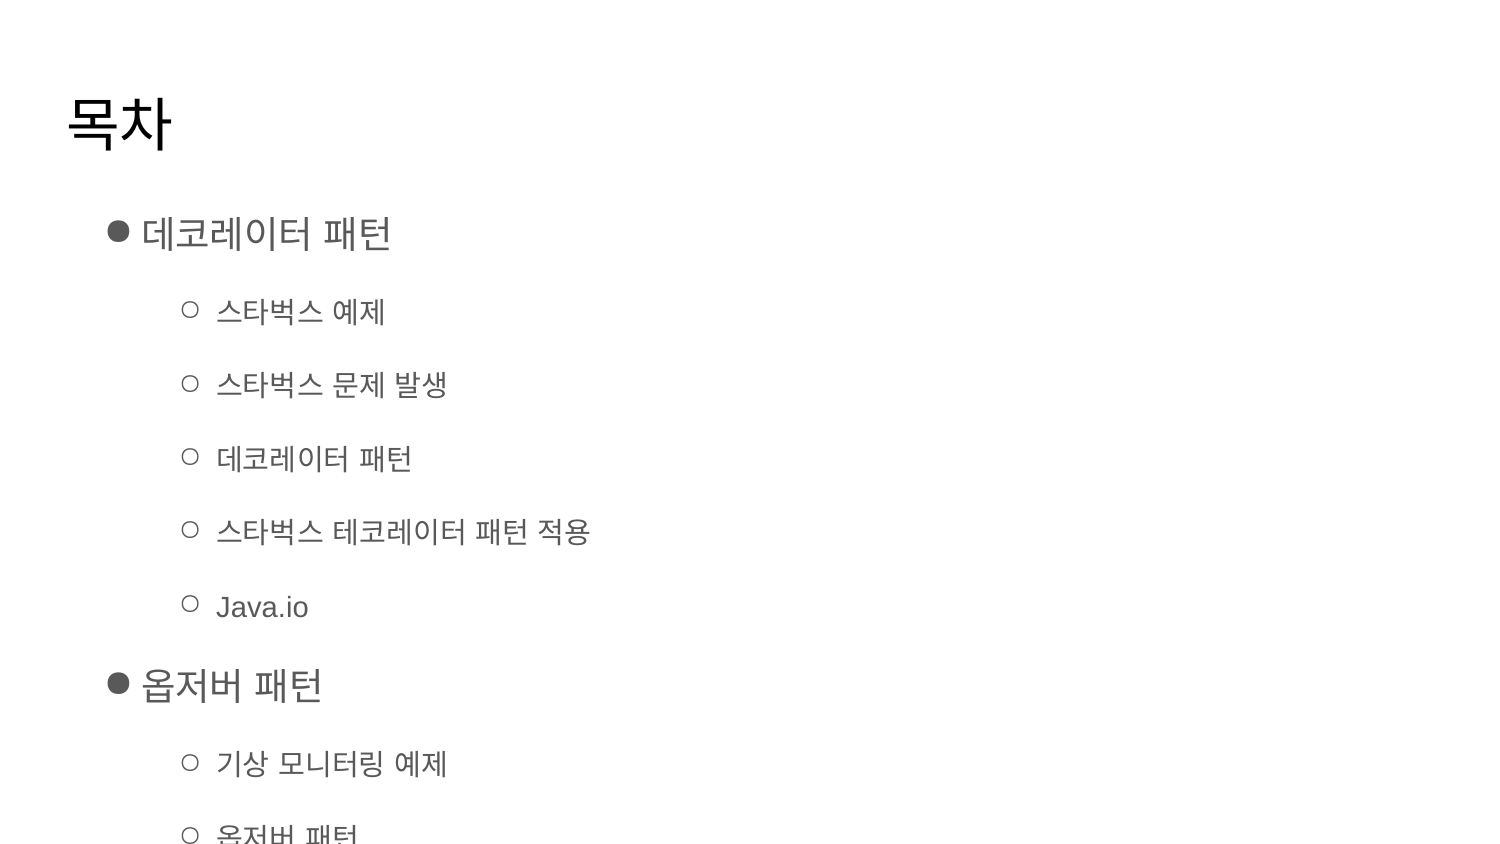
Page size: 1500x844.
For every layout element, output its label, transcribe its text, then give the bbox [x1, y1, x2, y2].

list 데코레이터 패턴 스타벅스 예제 스타벅스 문제 발생 데코레이터 패턴 스타벅스 테코레이터 패턴 적용 Java.io 옵저버 패턴 기상 모니터링 예제 옵저버 패턴 기상 모니터링 옵저버 패턴 적용 java 옵저버 [51, 189, 1449, 750]
title 목차 [51, 72, 1449, 167]
